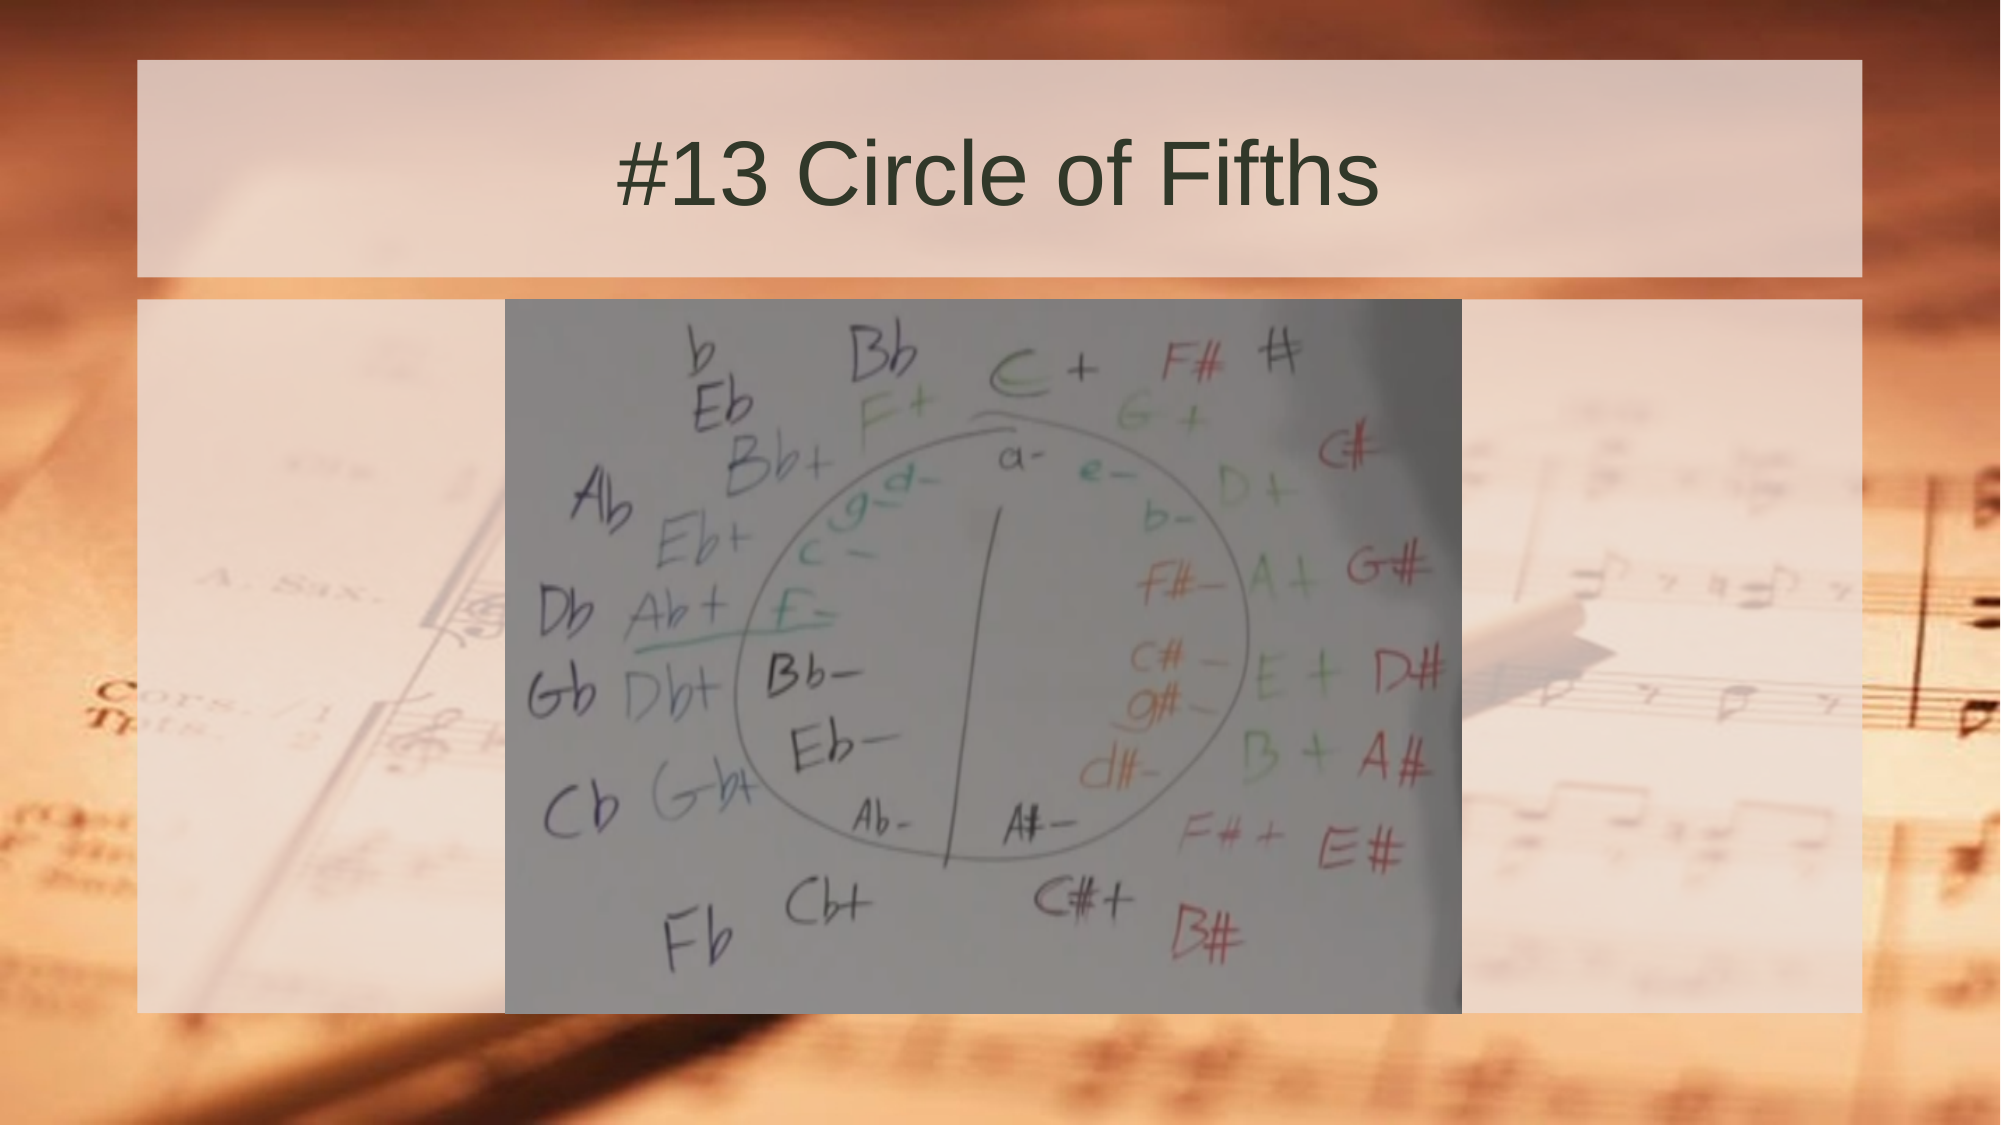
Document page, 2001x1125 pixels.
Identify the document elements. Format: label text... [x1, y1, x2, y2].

list [137, 299, 505, 1014]
list [1462, 299, 1863, 1014]
title #13 Circle of Fifths [137, 59, 1863, 278]
picture [0, 0, 2001, 1125]
